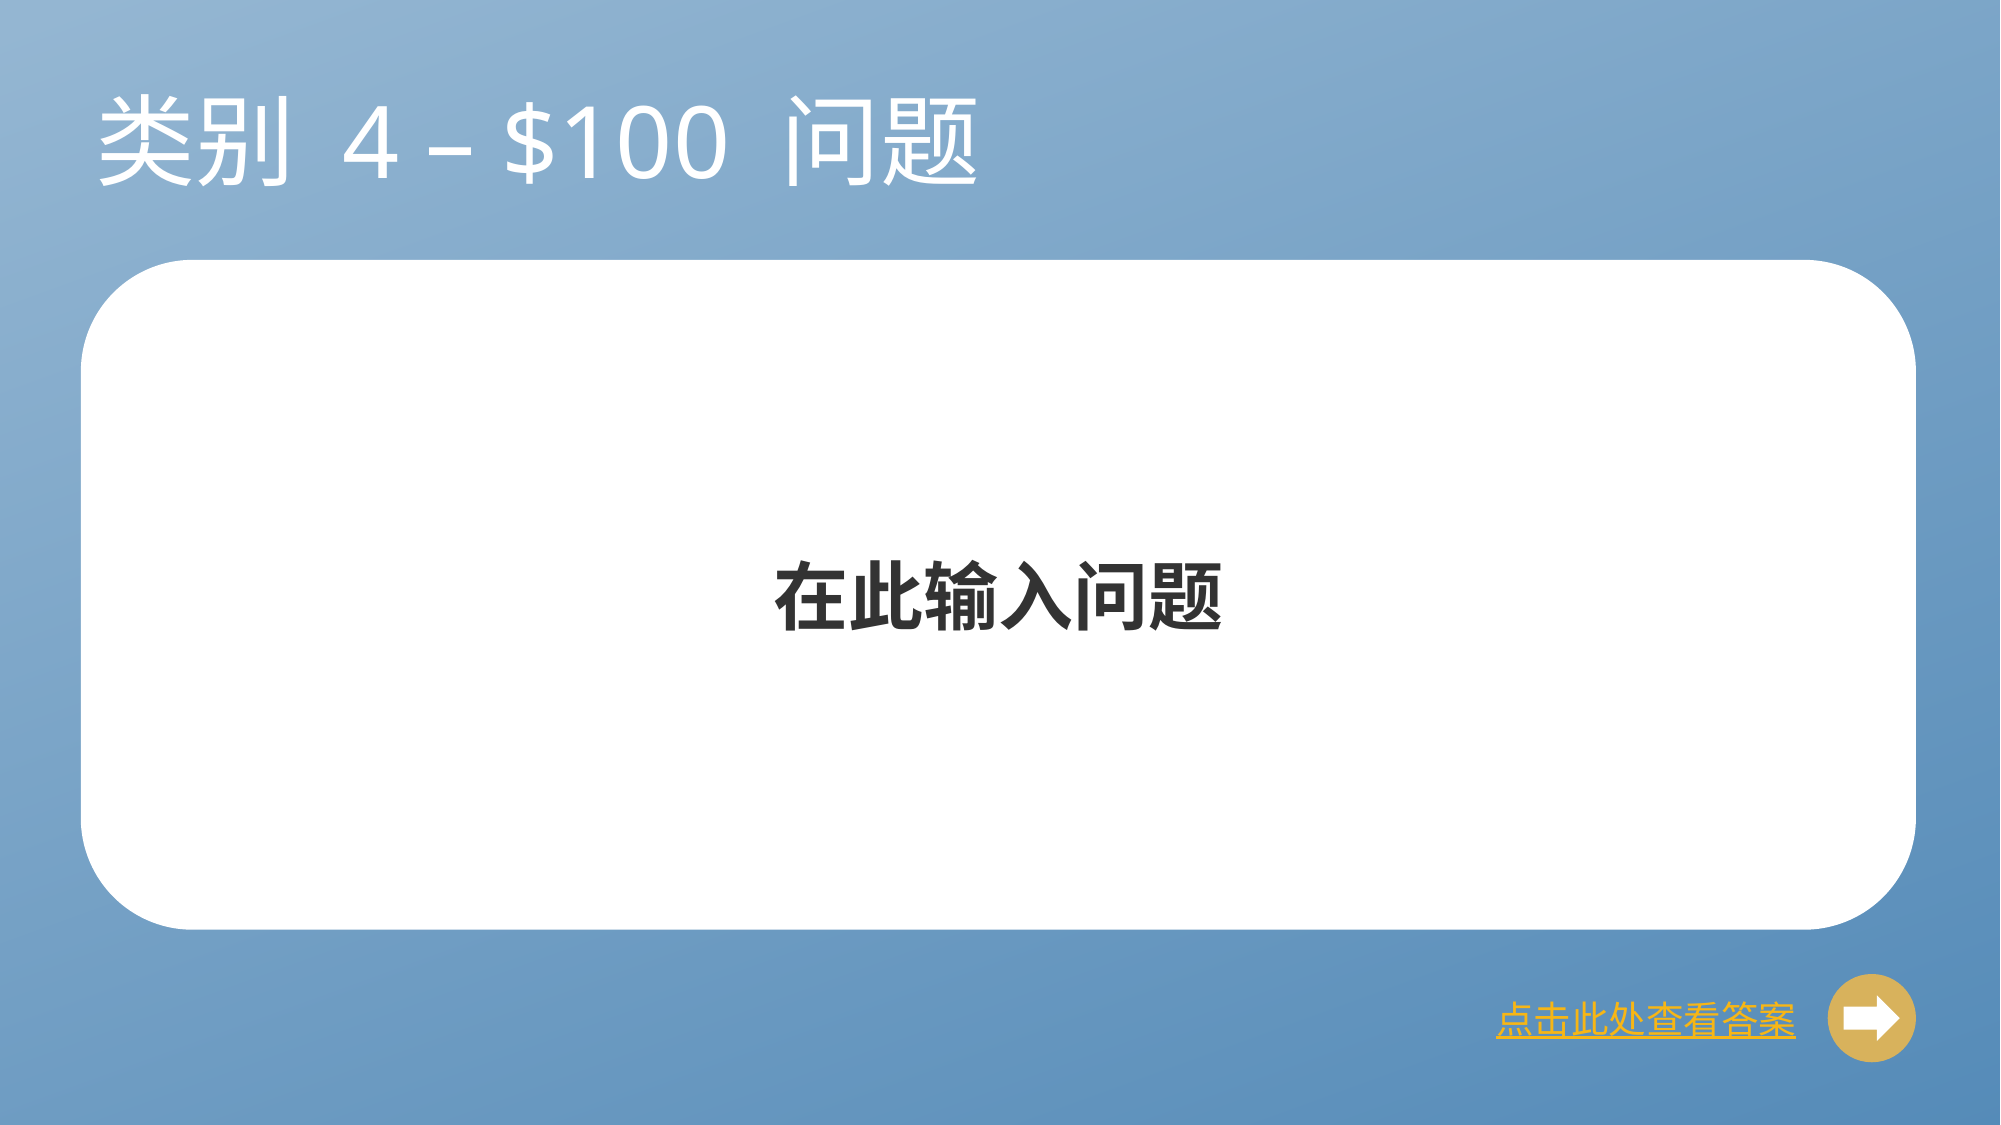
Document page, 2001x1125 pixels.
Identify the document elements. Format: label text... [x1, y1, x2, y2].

text_box 点击此处查看答案 [1230, 988, 1811, 1058]
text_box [1827, 973, 1916, 1063]
text_box 在此输入问题 [79, 258, 1917, 931]
title 类别 4 – $100 问题 [80, 37, 1806, 255]
